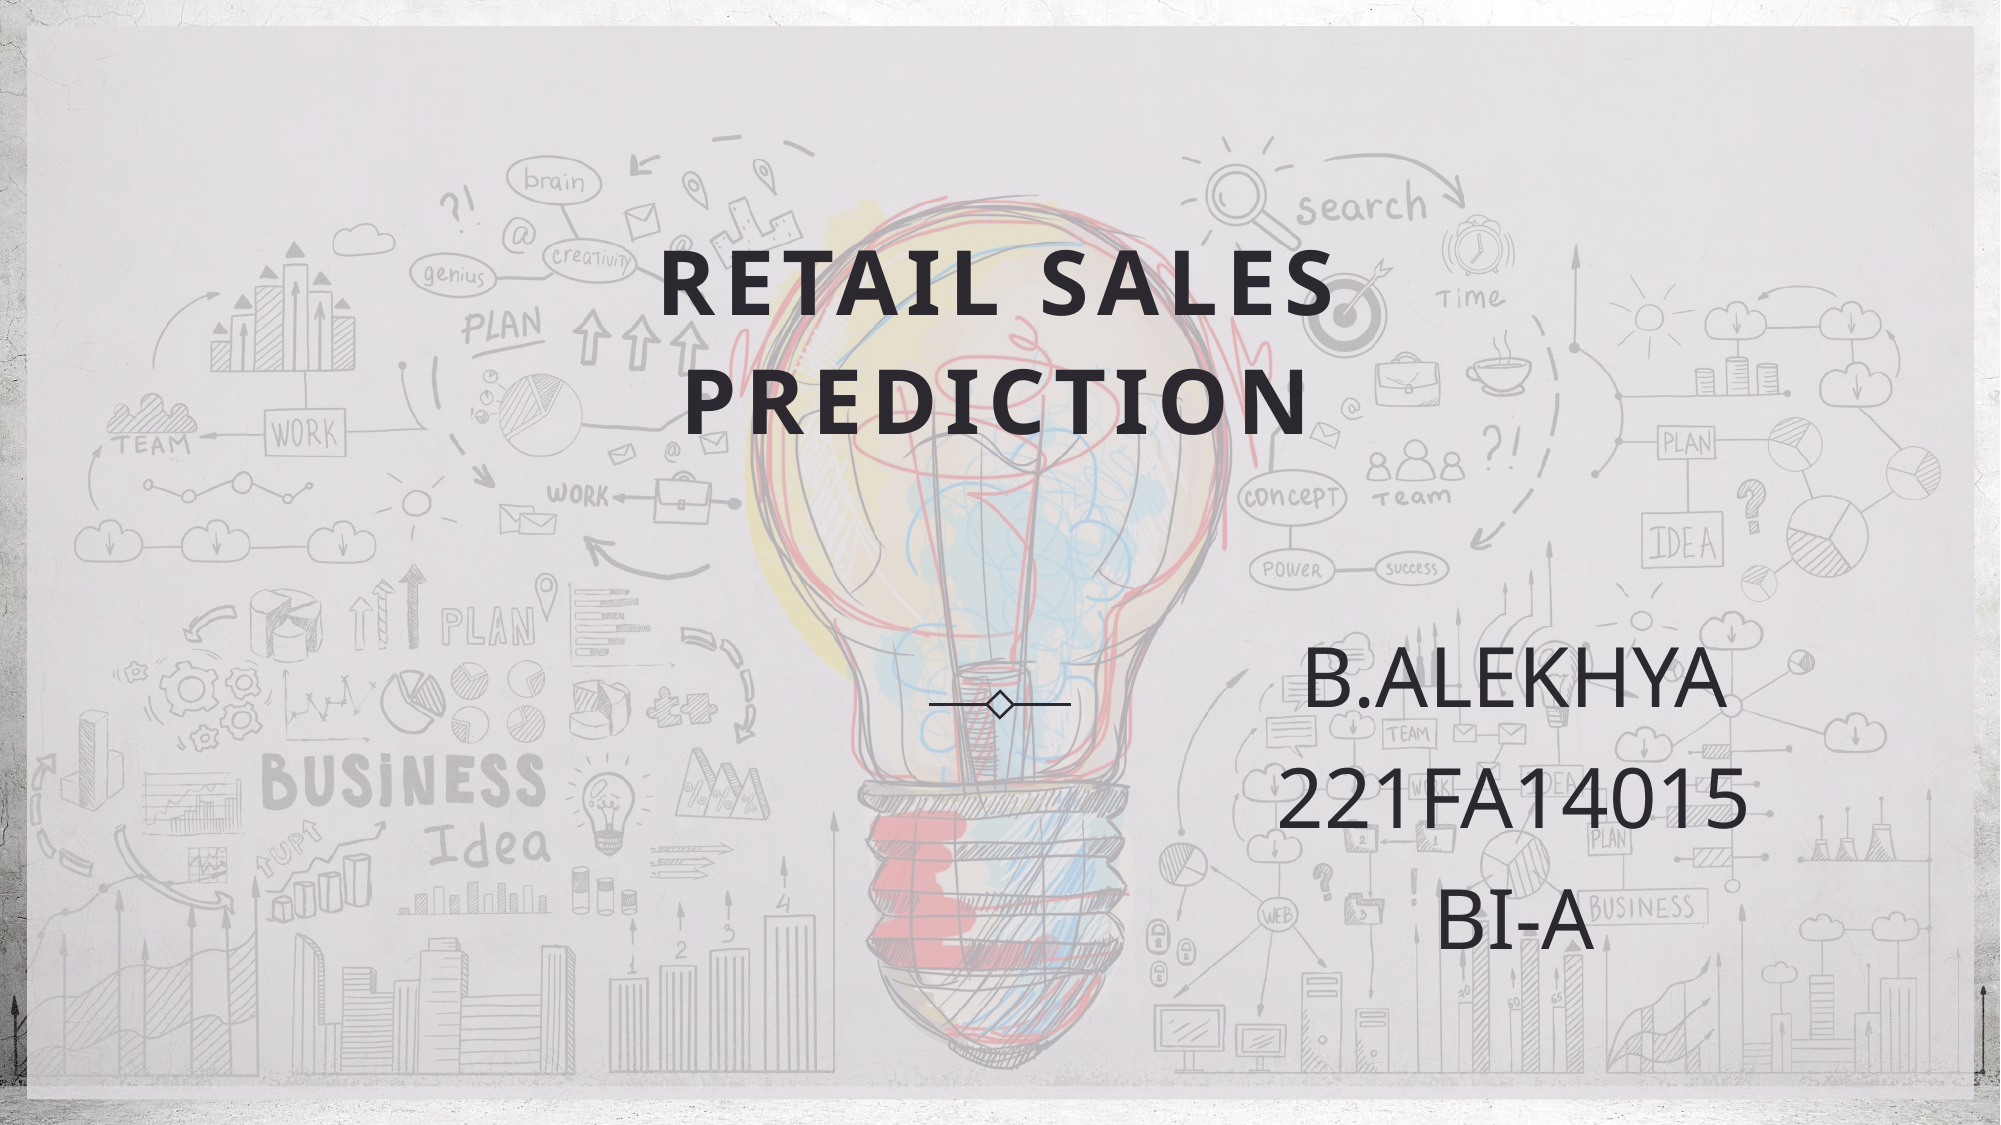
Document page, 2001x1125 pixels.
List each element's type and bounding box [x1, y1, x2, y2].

picture [0, 0, 2000, 1125]
text_box [928, 695, 1072, 715]
